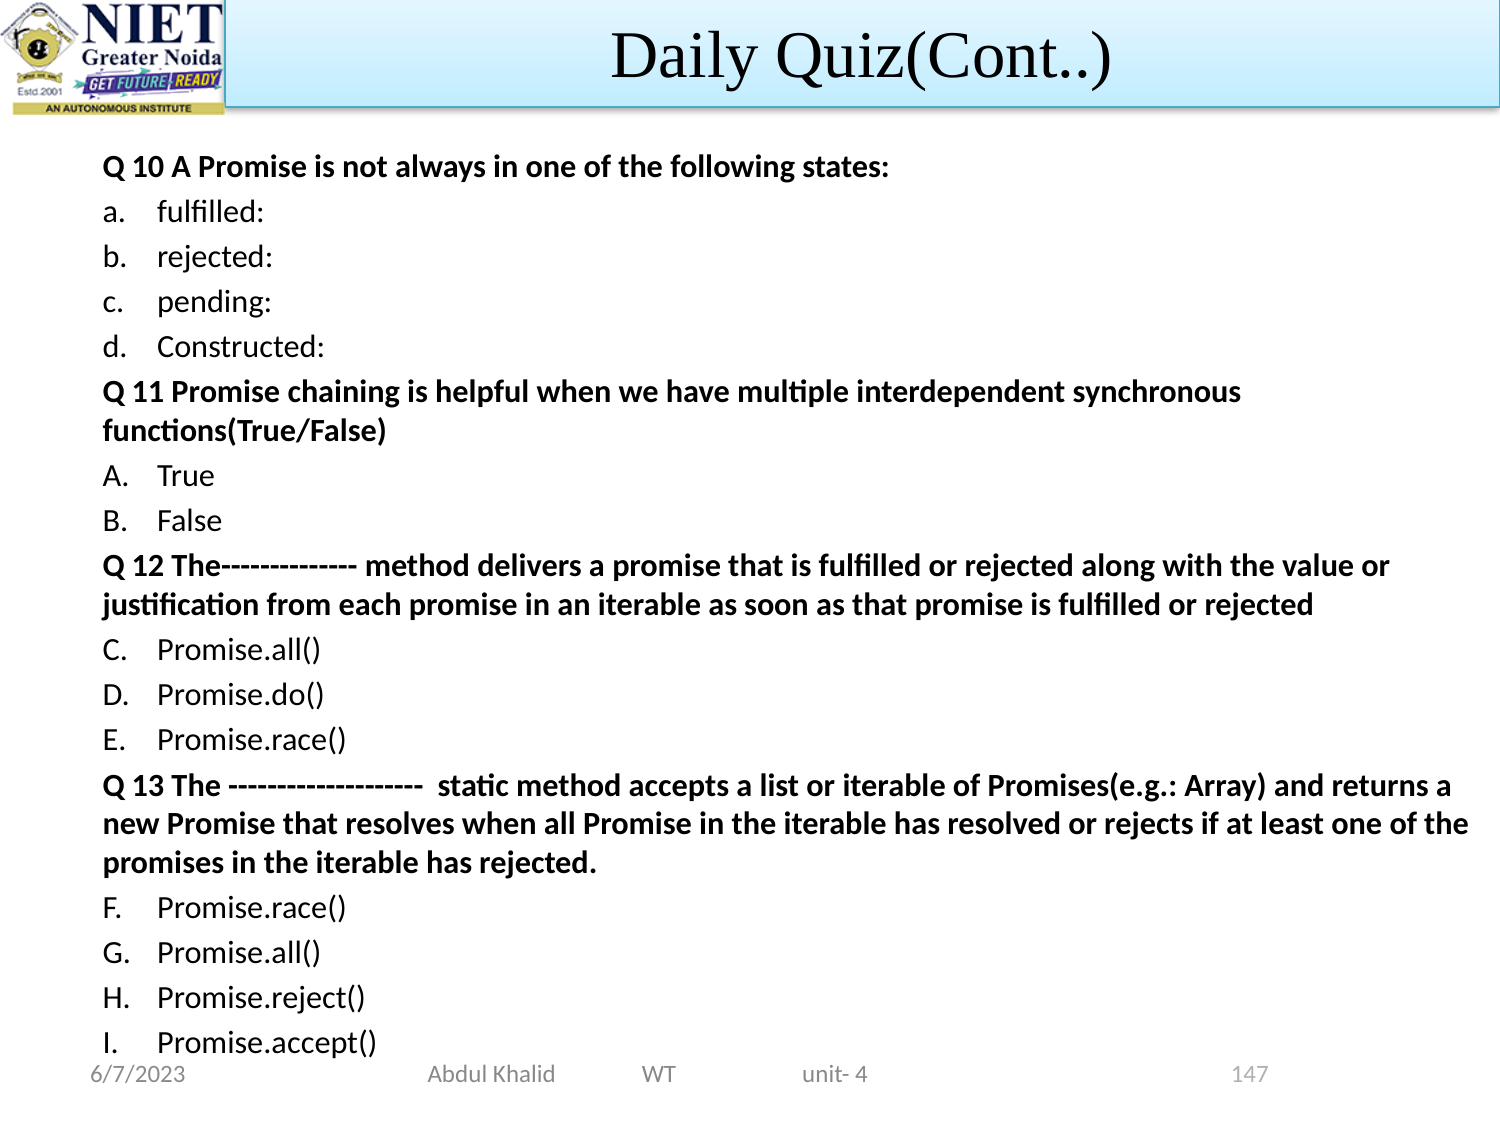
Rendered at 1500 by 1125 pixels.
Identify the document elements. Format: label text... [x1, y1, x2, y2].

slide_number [75, 1042, 425, 1103]
list Q 10 A Promise is not always in one of the following states: fulfilled: rejected: pending: Constructed: Q 11 Promise chaining is helpful when we have multiple interdependent synchronous functions(True/False) True False Q 12 The-------------- method delivers a promise that is fulfilled or rejected along with the value or justification from each promise in an iterable as soon as that promise is fulfilled or rejected Promise.all() Promise.do() Promise.race() Q 13 The -------------------- static method accepts a list or iterable of Promises(e.g.: Array) and returns a new Promise that resolves when all Promise in the iterable has resolved or rejects if at least one of the promises in the iterable has rejected. Promise.race() Promise.all() Promise.reject() Promise.accept() [87, 137, 1500, 1075]
text_box Daily Quiz(Cont..) [224, 0, 1500, 108]
slide_number 147 [1074, 1075, 1425, 1103]
picture [0, 2, 226, 116]
footer Abdul Khalid WT unit- 4 [425, 1075, 1074, 1103]
